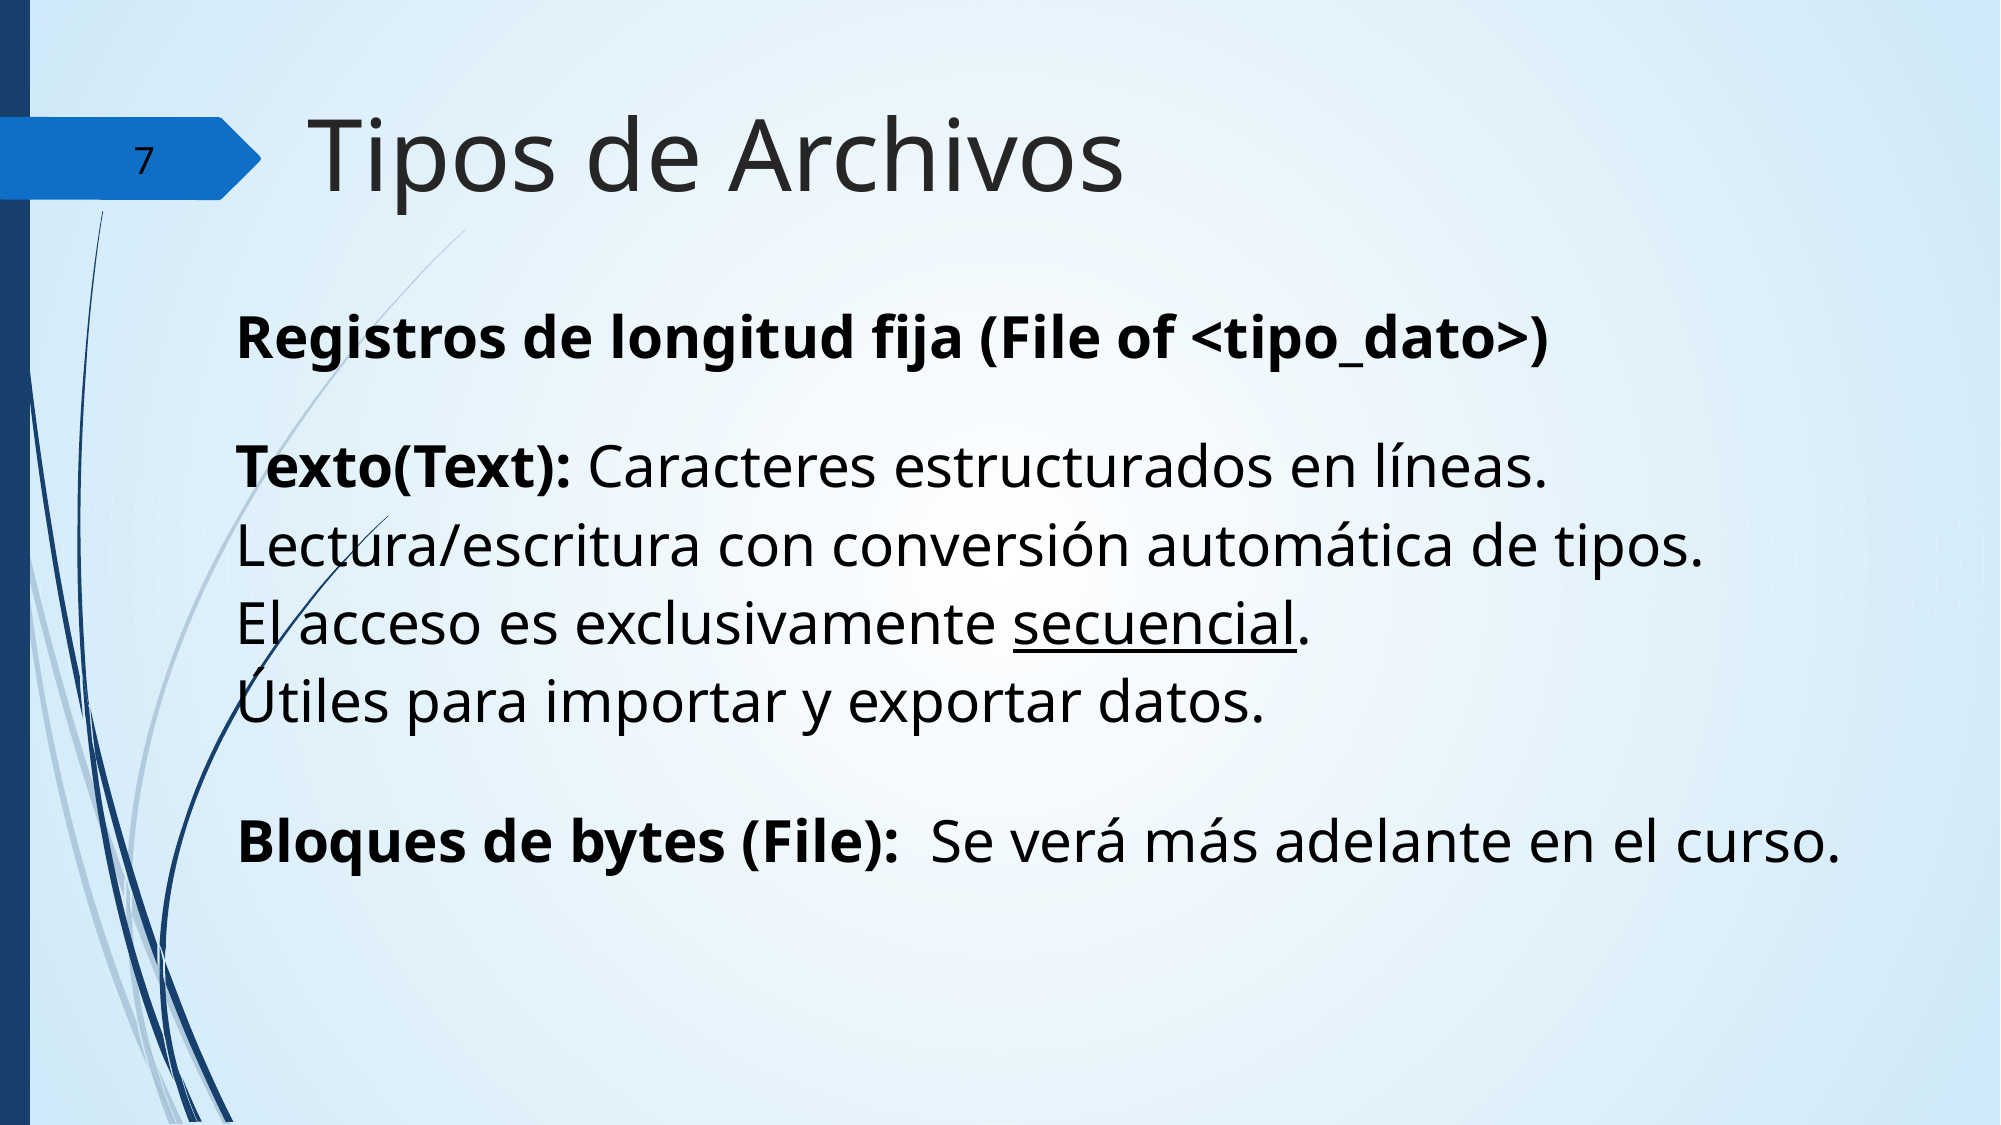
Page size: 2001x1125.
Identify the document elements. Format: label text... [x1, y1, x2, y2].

text_box Tipos de Archivos [293, 83, 1381, 239]
text_box Texto(Text): Caracteres estructurados en líneas. Lectura/escritura con conversión automática de tipos. El acceso es exclusivamente secuencial. Útiles para importar y exportar datos. [203, 421, 1833, 796]
text_box ‹#› [118, 130, 247, 190]
text_box Bloques de bytes (File): Se verá más adelante en el curso. [203, 796, 1891, 954]
text_box Registros de longitud fija (File of <tipo_dato>) [203, 292, 1598, 379]
